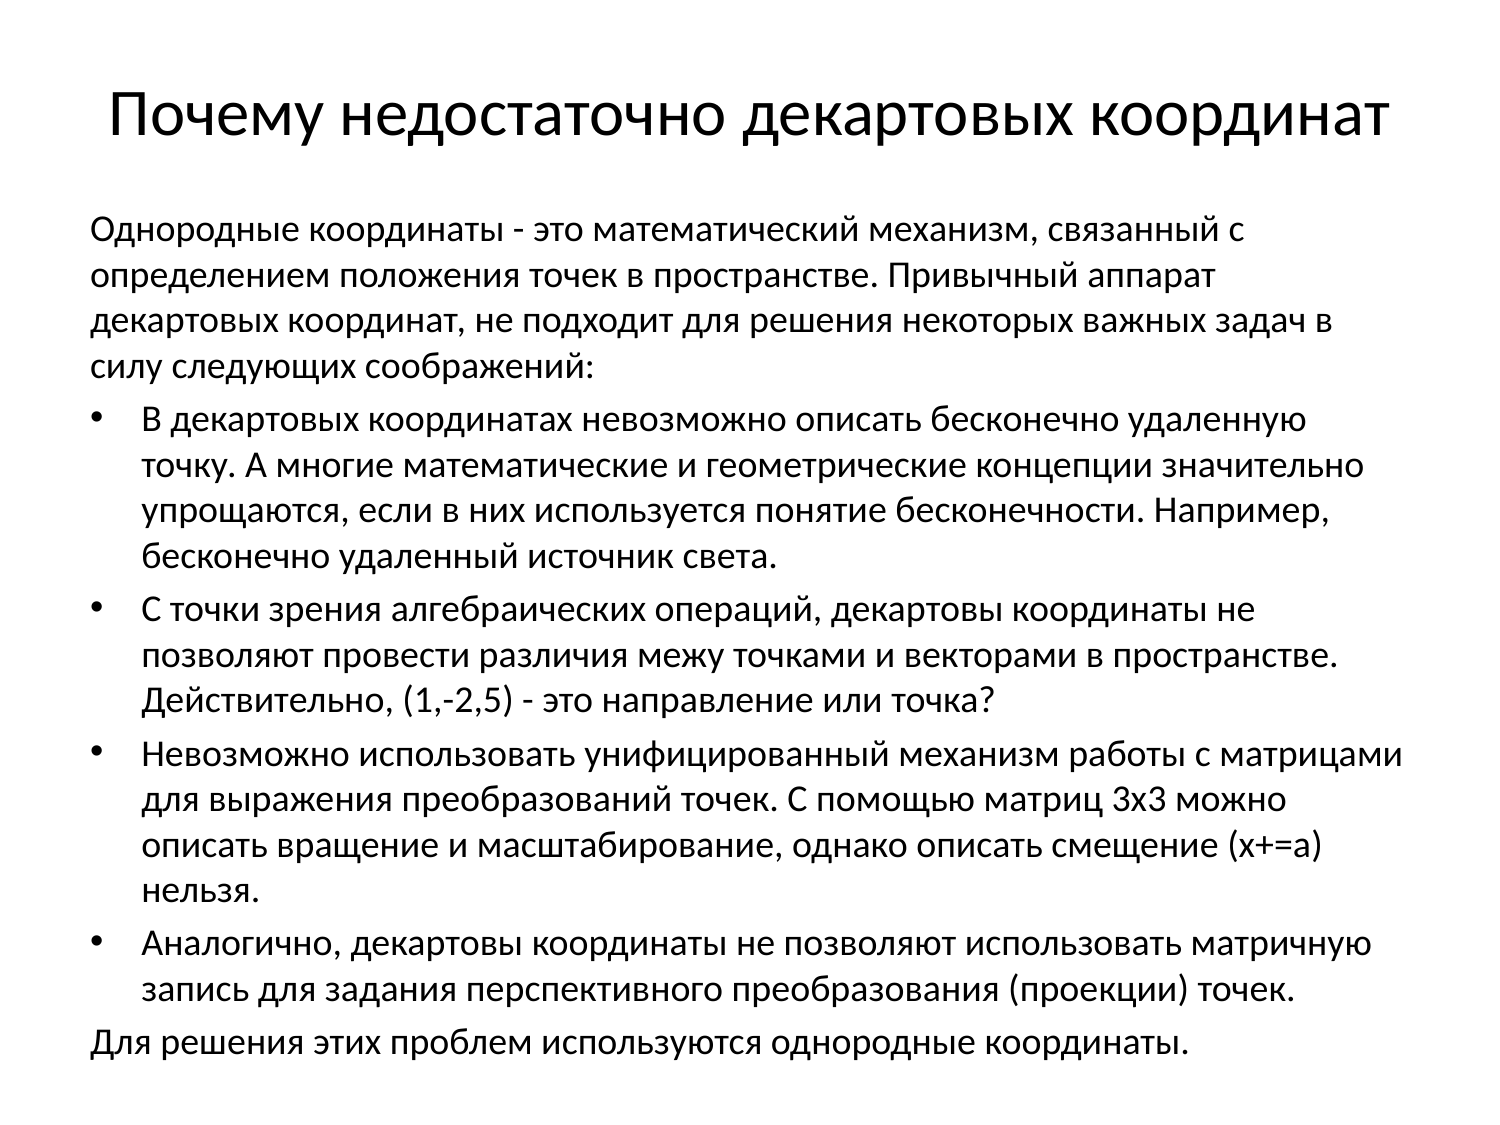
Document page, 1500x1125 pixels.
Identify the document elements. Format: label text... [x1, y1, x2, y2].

list Однородные координаты - это математический механизм, связанный с определением положения точек в пространстве. Привычный аппарат декартовых координат, не подходит для решения некоторых важных задач в силу следующих соображений: В декартовых координатах невозможно описать бесконечно удаленную точку. А многие математические и геометрические концепции значительно упрощаются, если в них используется понятие бесконечности. Например, бесконечно удаленный источник света. С точки зрения алгебраических операций, декартовы координаты не позволяют провести различия межу точками и векторами в пространстве. Действительно, (1,-2,5) - это направление или точка? Невозможно использовать унифицированный механизм работы с матрицами для выражения преобразований точек. С помощью матриц 3x3 можно описать вращение и масштабирование, однако описать смещение (x+=a) нельзя. Аналогично, декартовы координаты не позволяют использовать матричную запись для задания перспективного преобразования (проекции) точек. Для решения этих проблем используются однородные координаты. [75, 196, 1425, 1071]
title Почему недостаточно декартовых координат [75, 45, 1425, 173]
